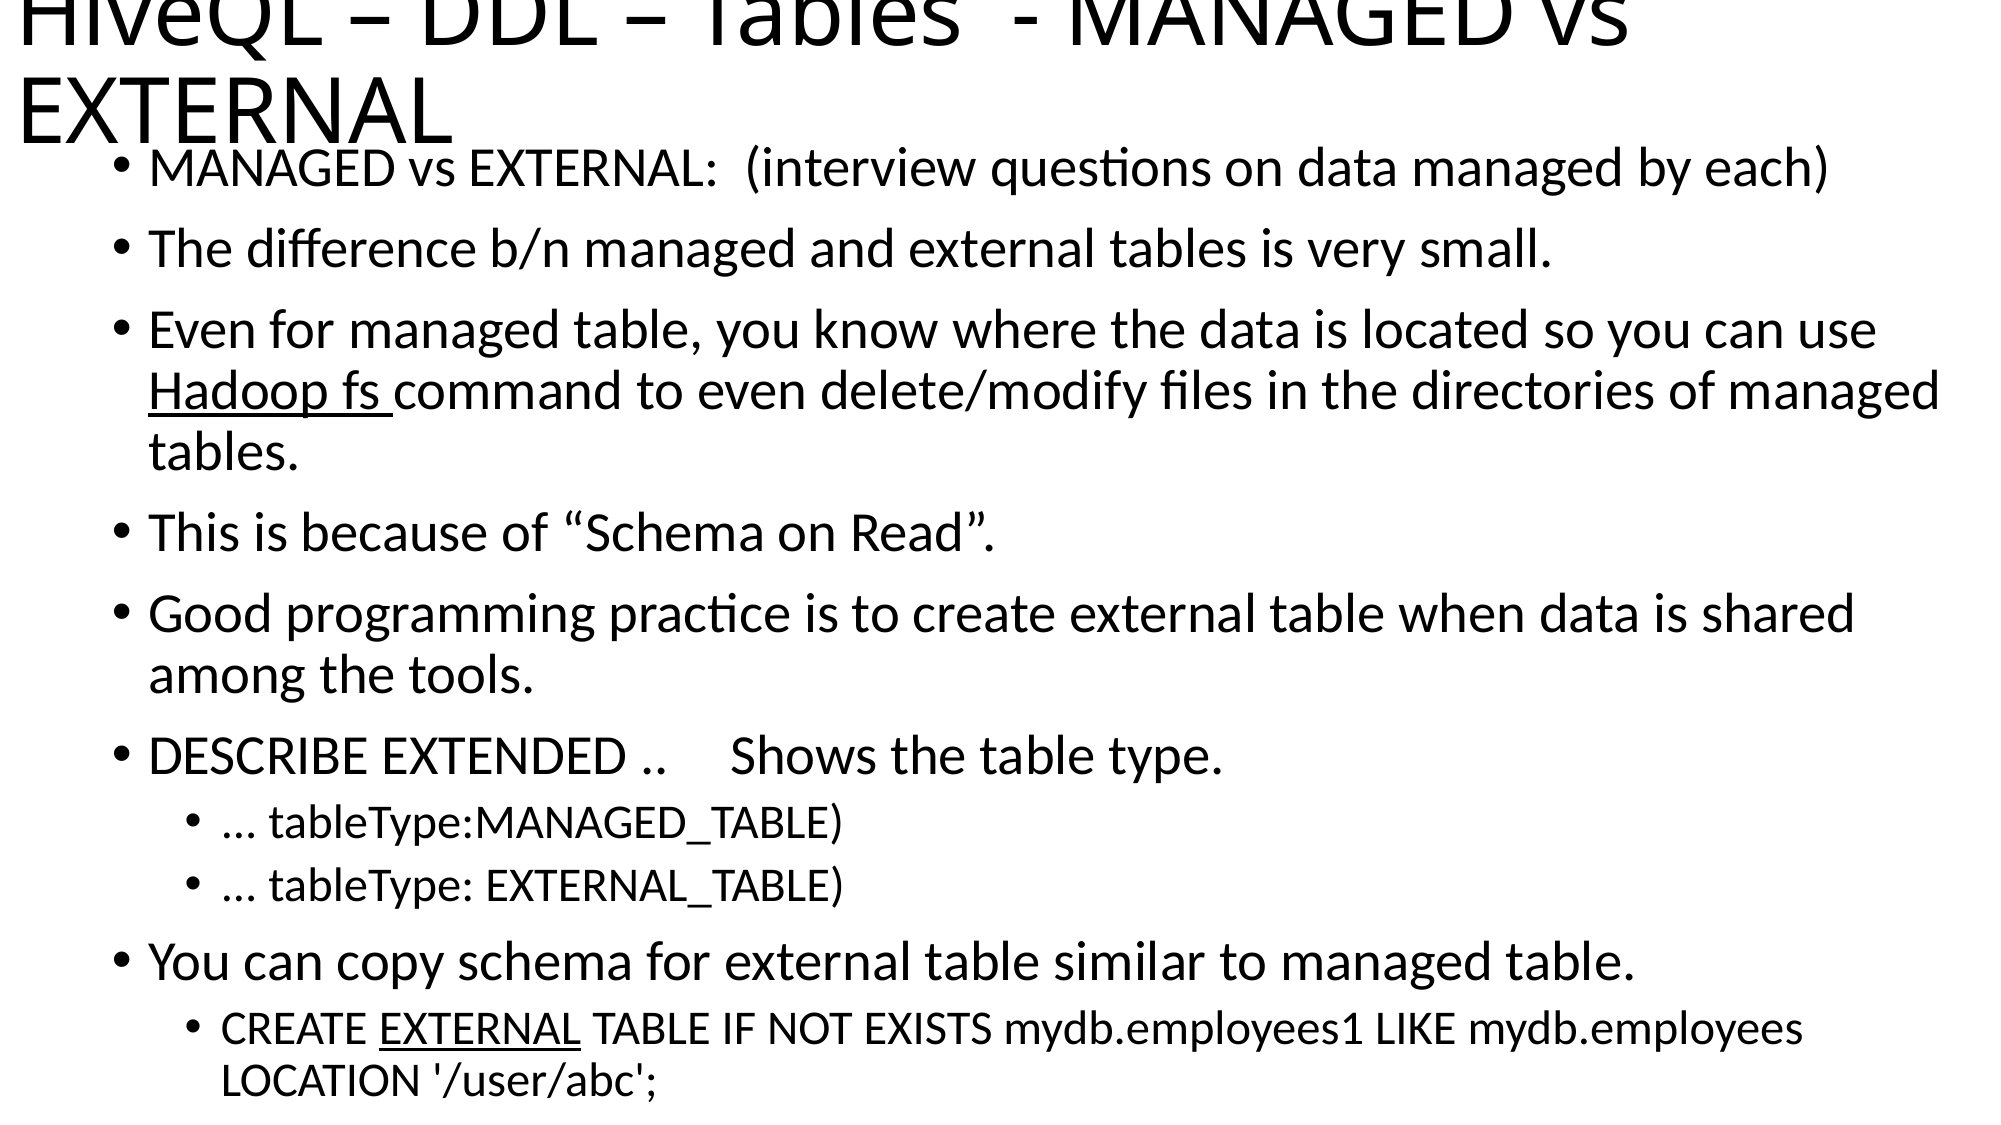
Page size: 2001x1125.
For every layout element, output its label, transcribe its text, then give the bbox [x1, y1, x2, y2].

list MANAGED vs EXTERNAL: (interview questions on data managed by each) The difference b/n managed and external tables is very small. Even for managed table, you know where the data is located so you can use Hadoop fs command to even delete/modify files in the directories of managed tables. This is because of “Schema on Read”. Good programming practice is to create external table when data is shared among the tools. DESCRIBE EXTENDED .. Shows the table type. ... tableType:MANAGED_TABLE) ... tableType: EXTERNAL_TABLE) You can copy schema for external table similar to managed table. CREATE EXTERNAL TABLE IF NOT EXISTS mydb.employees1 LIKE mydb.employees LOCATION '/user/abc'; [96, 129, 2000, 1125]
title HiveQL – DDL – Tables - MANAGED vs EXTERNAL [0, 0, 2000, 130]
